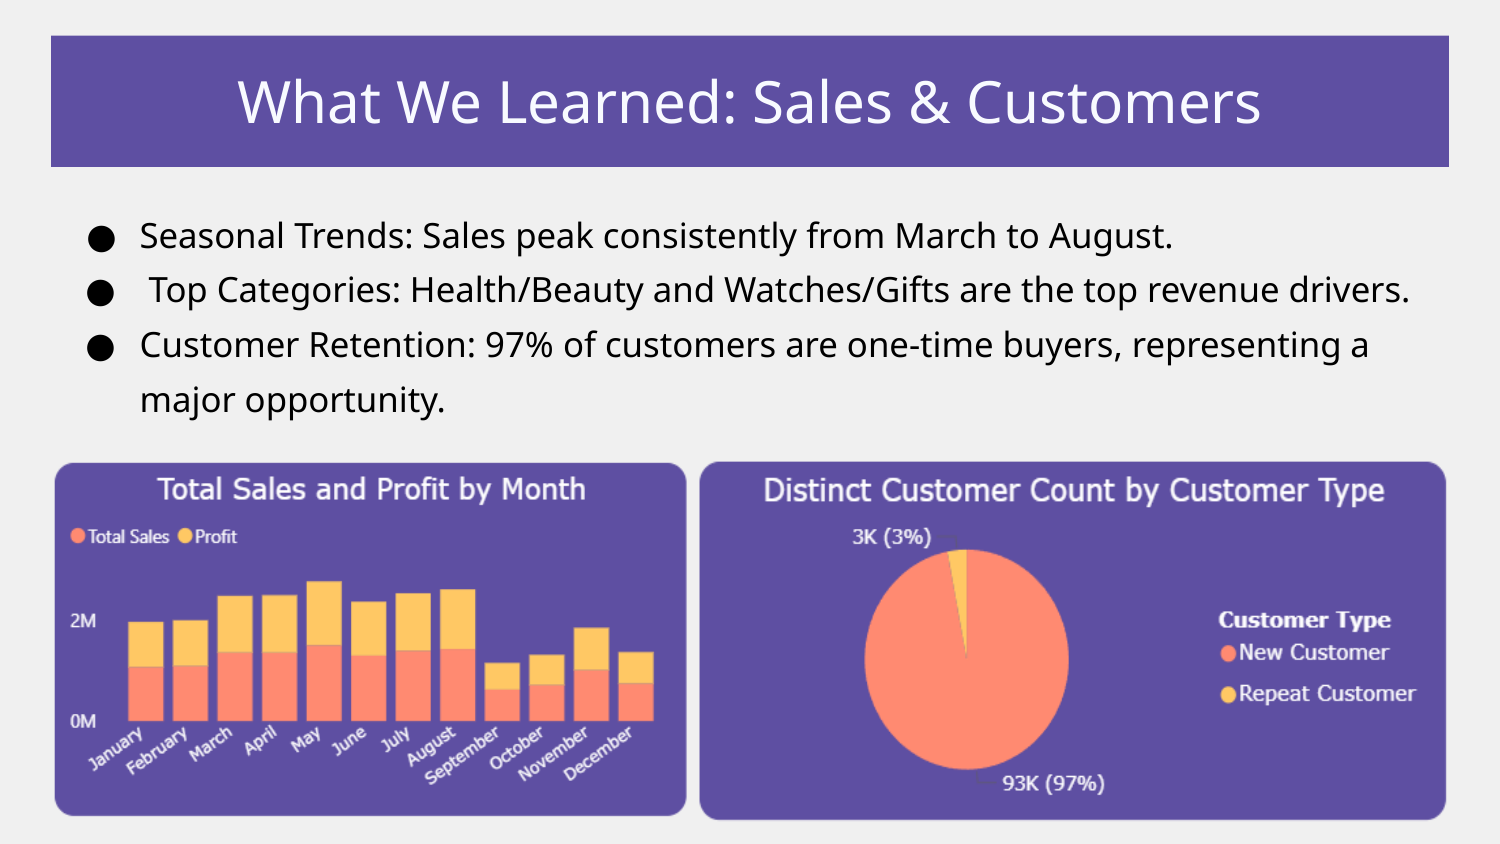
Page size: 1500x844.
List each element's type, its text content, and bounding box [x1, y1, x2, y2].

picture [697, 459, 1450, 823]
list Seasonal Trends: Sales peak consistently from March to August. Top Categories: Health/Beauty and Watches/Gifts are the top revenue drivers. Customer Retention: 97% of customers are one-time buyers, representing a major opportunity. [51, 189, 1449, 459]
title What We Learned: Sales & Customers [51, 35, 1449, 167]
picture [50, 459, 692, 823]
